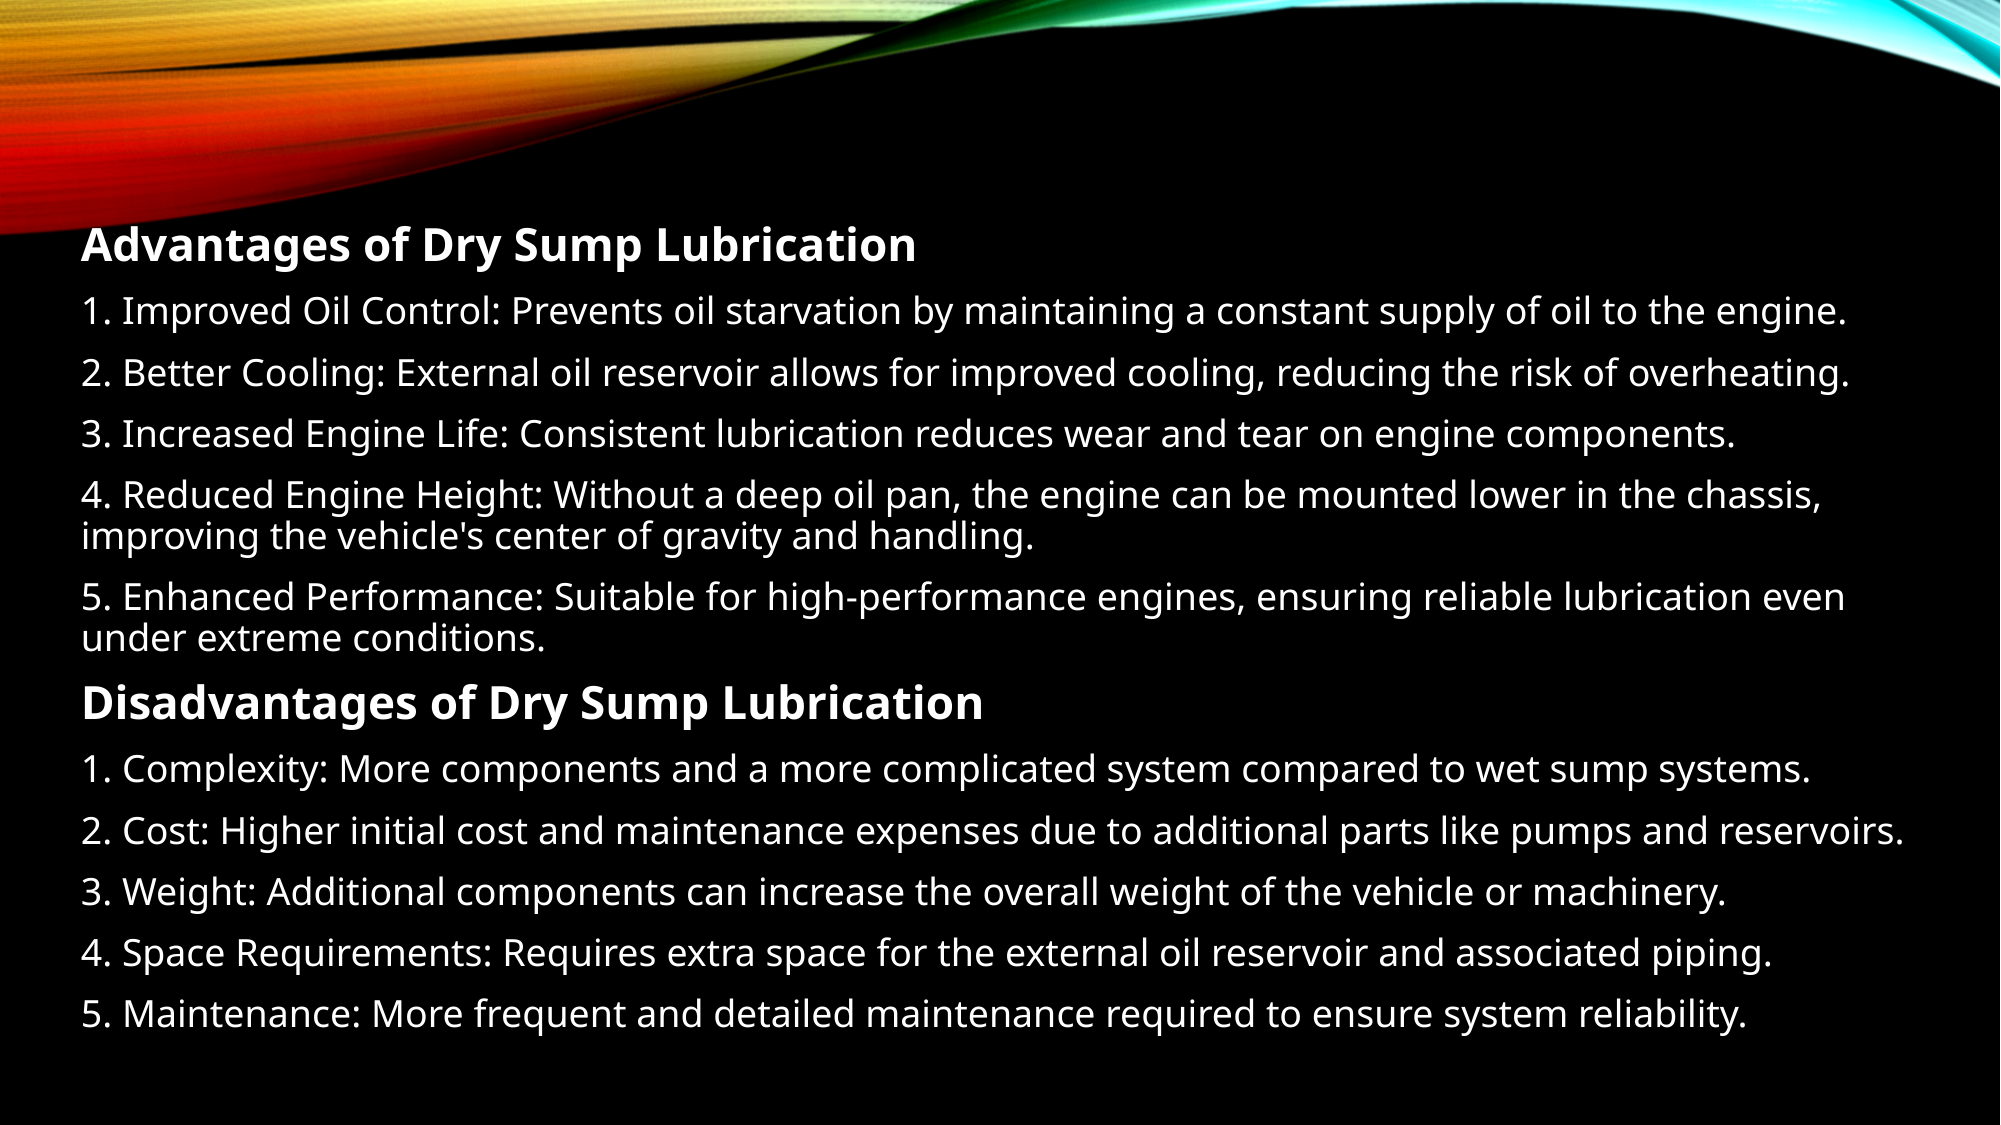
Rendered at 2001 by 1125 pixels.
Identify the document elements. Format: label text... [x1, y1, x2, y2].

list Advantages of Dry Sump Lubrication 1. Improved Oil Control: Prevents oil starvation by maintaining a constant supply of oil to the engine. 2. Better Cooling: External oil reservoir allows for improved cooling, reducing the risk of overheating. 3. Increased Engine Life: Consistent lubrication reduces wear and tear on engine components. 4. Reduced Engine Height: Without a deep oil pan, the engine can be mounted lower in the chassis, improving the vehicle's center of gravity and handling. 5. Enhanced Performance: Suitable for high-performance engines, ensuring reliable lubrication even under extreme conditions. Disadvantages of Dry Sump Lubrication 1. Complexity: More components and a more complicated system compared to wet sump systems. 2. Cost: Higher initial cost and maintenance expenses due to additional parts like pumps and reservoirs. 3. Weight: Additional components can increase the overall weight of the vehicle or machinery. 4. Space Requirements: Requires extra space for the external oil reservoir and associated piping. 5. Maintenance: More frequent and detailed maintenance required to ensure system reliability. [59, 214, 1941, 1105]
picture [0, 0, 2000, 237]
